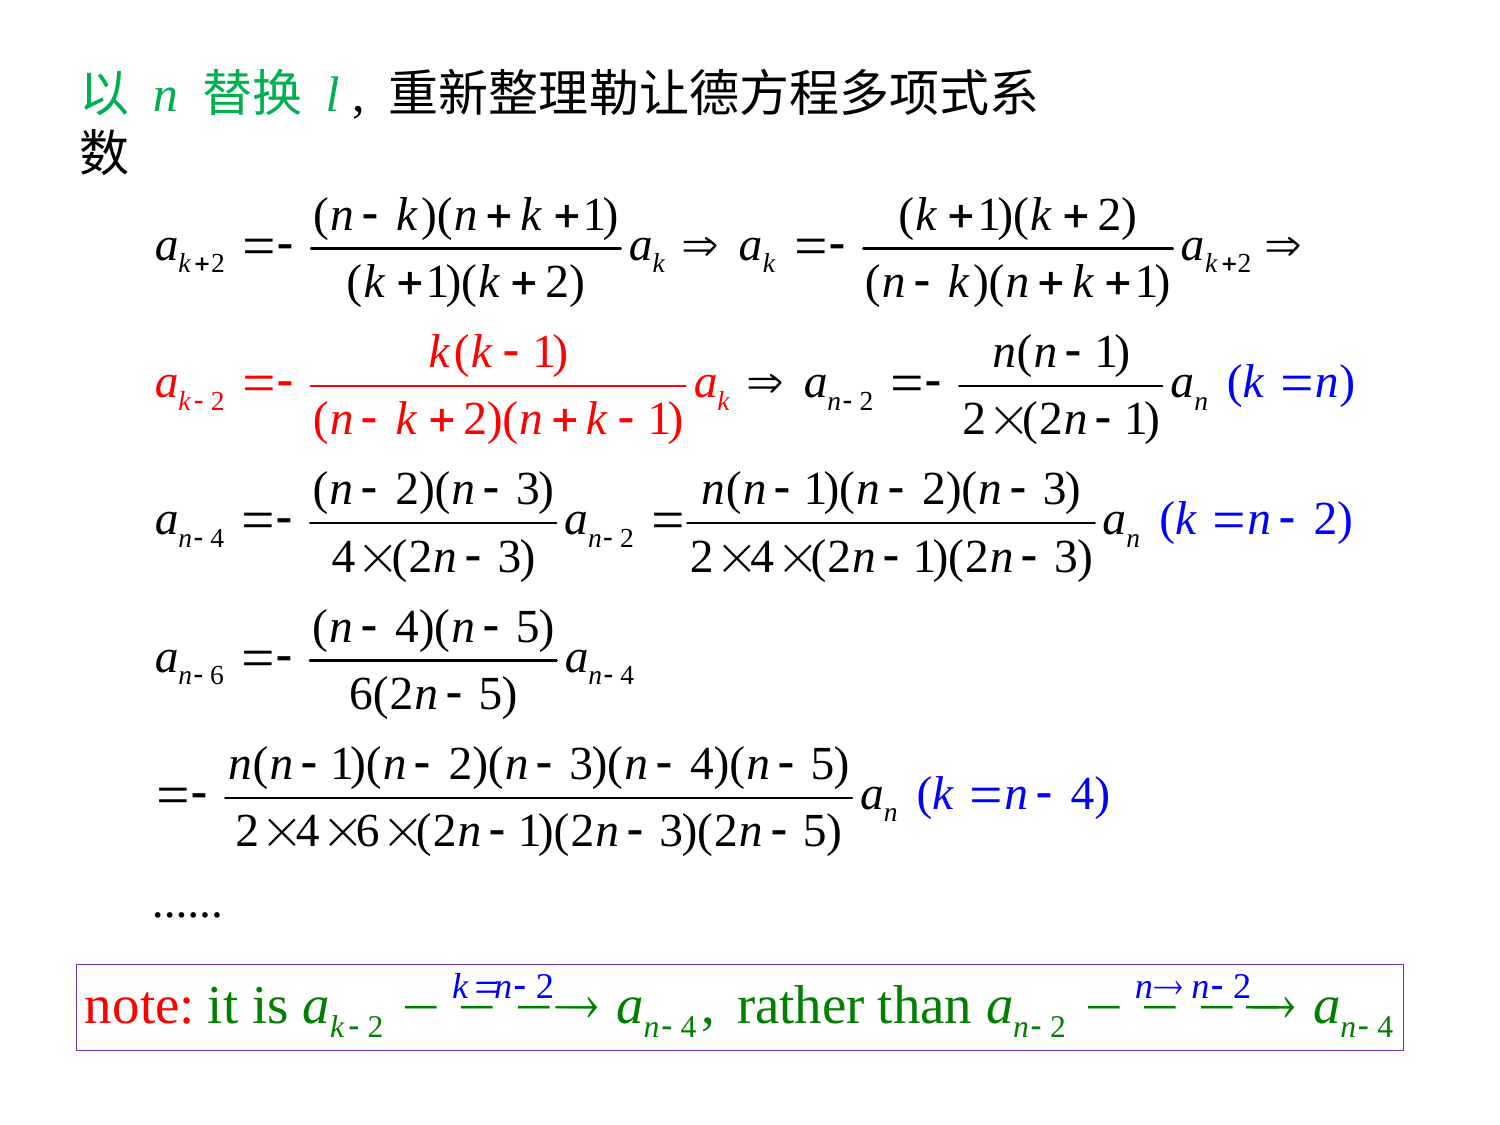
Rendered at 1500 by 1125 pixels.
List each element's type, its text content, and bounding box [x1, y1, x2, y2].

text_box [147, 184, 1365, 928]
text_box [76, 963, 1404, 1052]
text_box 以 n 替换 l , 重新整理勒让德方程多项式系数 [64, 54, 1093, 190]
